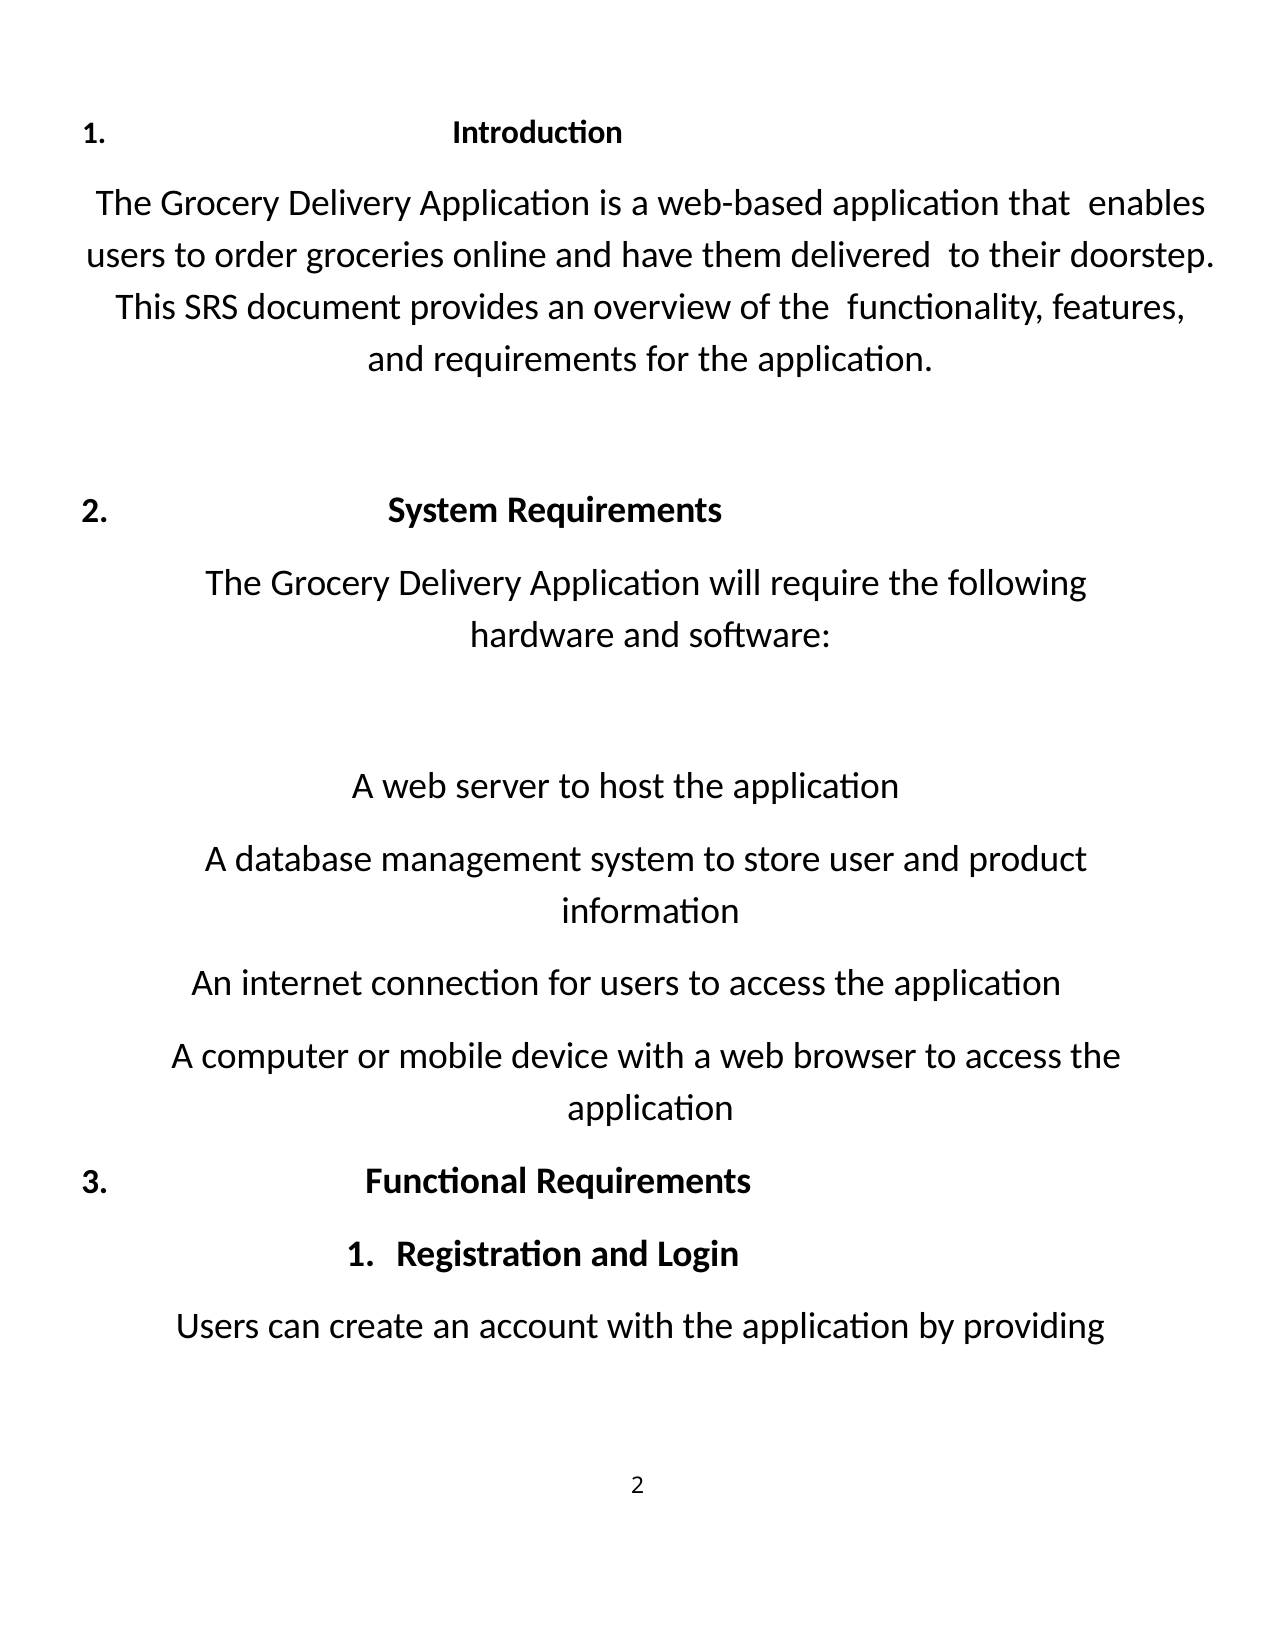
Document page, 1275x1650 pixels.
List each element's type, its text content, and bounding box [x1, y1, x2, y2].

text_box Introduction The Grocery Delivery Application is a web-based application that enables users to order groceries online and have them delivered to their doorstep. This SRS document provides an overview of the functionality, features, and requirements for the application. System Requirements The Grocery Delivery Application will require the following hardware and software: A web server to host the application A database management system to store user and product information An internet connection for users to access the application A computer or mobile device with a web browser to access the application Functional Requirements Registration and Login Users can create an account with the application by providing [80, 107, 1220, 1346]
slide_number 2 [624, 1467, 650, 1650]
